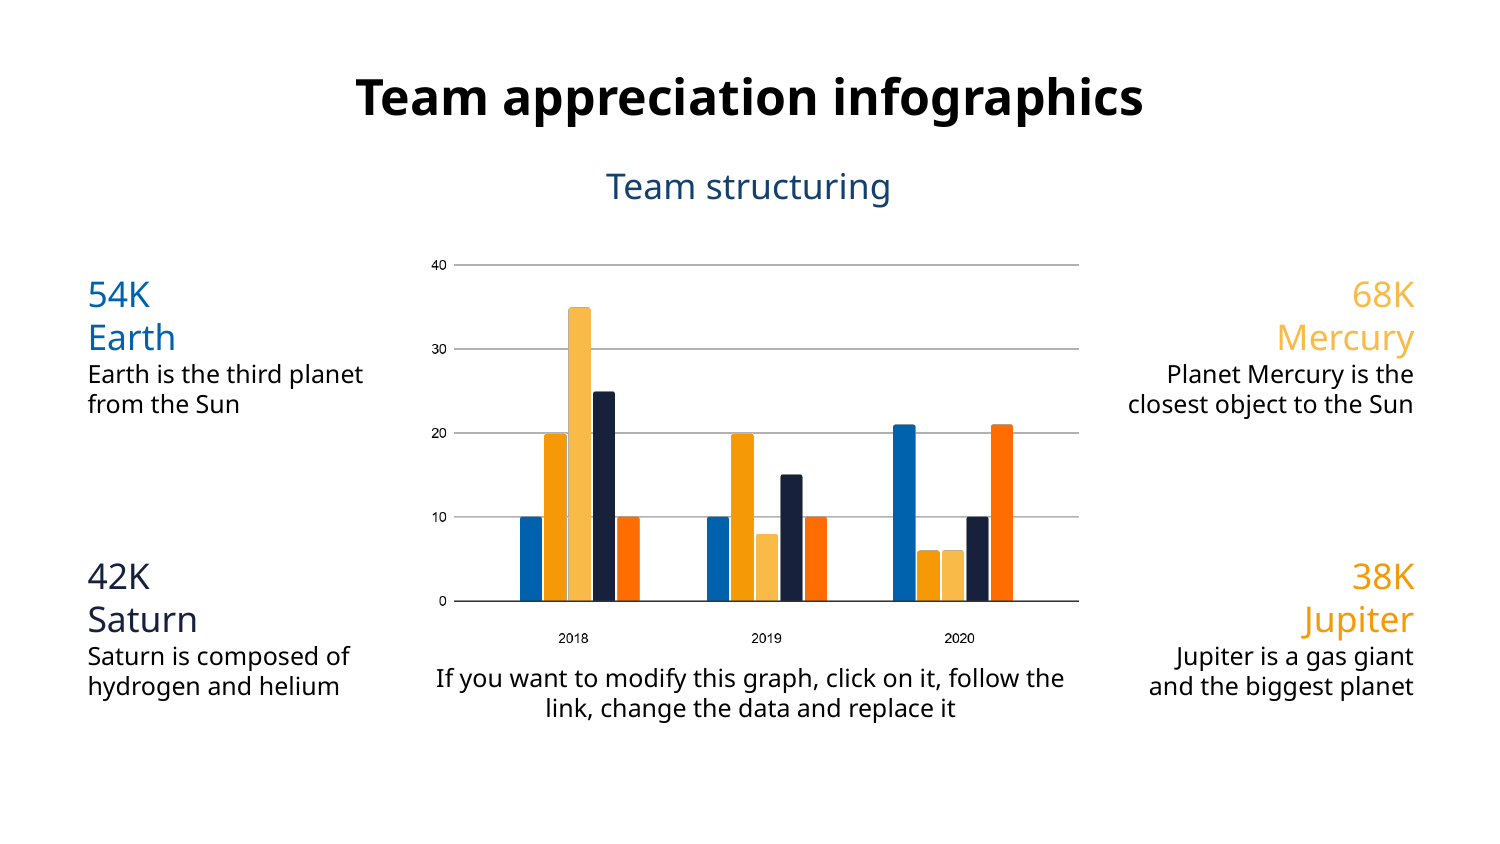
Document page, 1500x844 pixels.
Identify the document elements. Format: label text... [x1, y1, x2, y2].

text_box Jupiter is a gas giant and the biggest planet [1109, 626, 1430, 715]
text_box Team structuring [347, 150, 1150, 221]
text_box Planet Mercury is the closest object to the Sun [1109, 372, 1430, 433]
text_box Mercury [1109, 329, 1430, 372]
text_box 42K [72, 539, 393, 611]
text_box Jupiter [1109, 611, 1430, 626]
text_box 38K [1109, 539, 1430, 611]
title Team appreciation infographics [29, 50, 1471, 145]
picture [401, 235, 1101, 668]
text_box 54K [72, 257, 393, 329]
text_box Saturn is composed of hydrogen and helium [72, 626, 393, 715]
text_box Earth [72, 329, 393, 344]
text_box Earth is the third planet from the Sun [72, 344, 393, 433]
text_box If you want to modify this graph, click on it, follow the link, change the data and replace it [395, 647, 1107, 724]
text_box Saturn [72, 611, 393, 626]
text_box 68K [1109, 257, 1430, 329]
